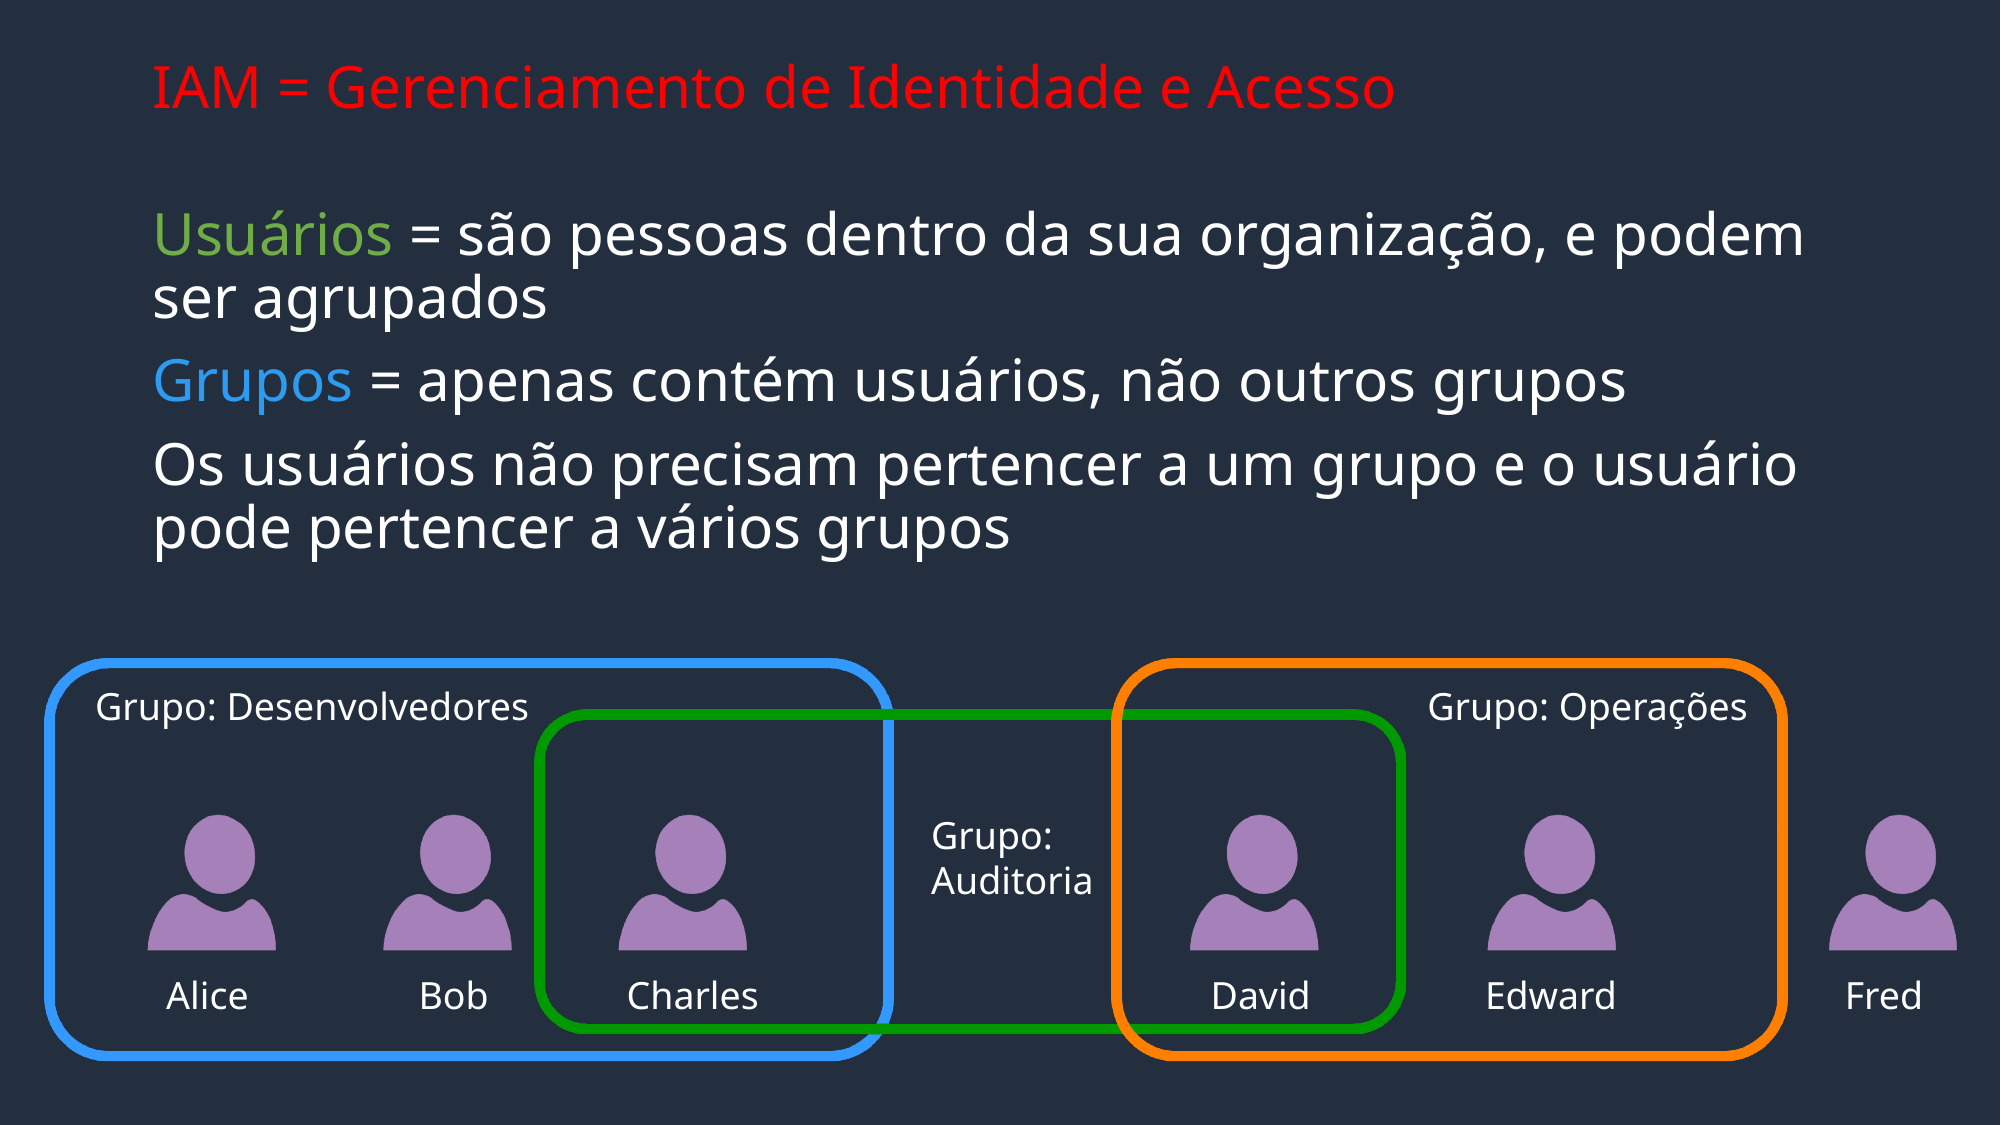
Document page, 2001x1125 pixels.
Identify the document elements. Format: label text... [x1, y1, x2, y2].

picture [16, 629, 1984, 1087]
list IAM = Gerenciamento de Identidade e Acesso Usuários = são pessoas dentro da sua organização, e podem ser agrupados Grupos = apenas contém usuários, não outros grupos Os usuários não precisam pertencer a um grupo e o usuário pode pertencer a vários grupos [137, 50, 1863, 629]
